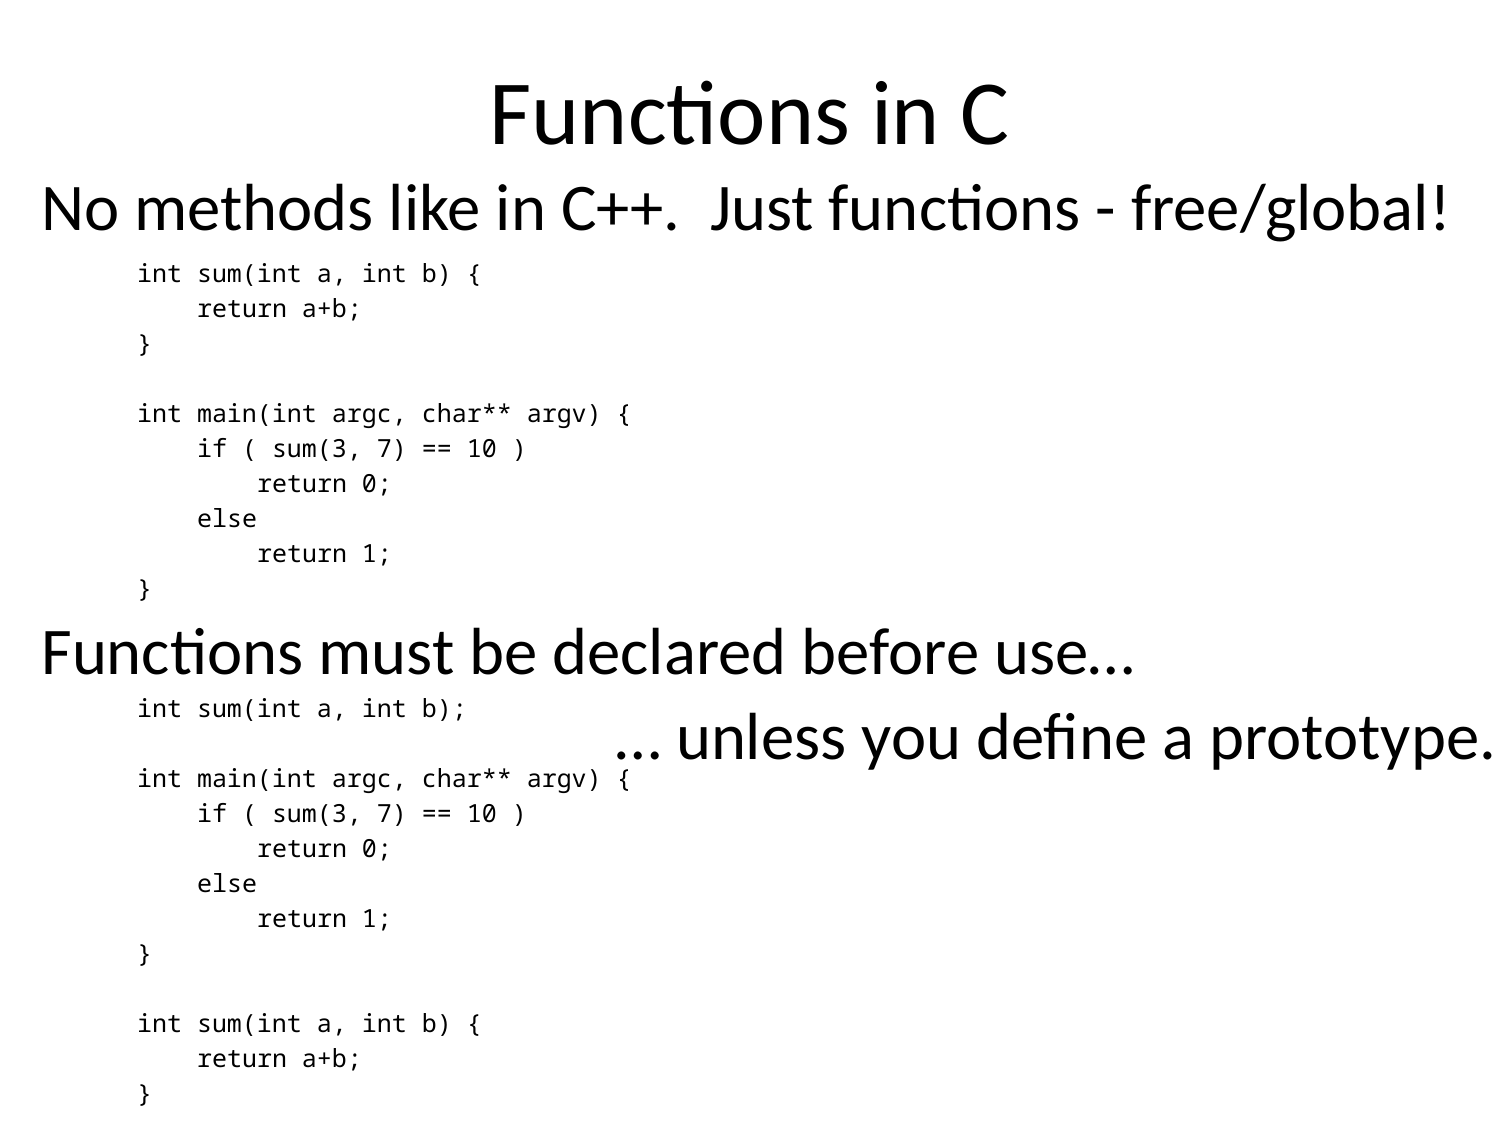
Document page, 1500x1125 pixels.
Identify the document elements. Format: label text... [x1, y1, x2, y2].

title Functions in C [75, 14, 1425, 156]
text_box … unless you define a prototype. [608, 685, 1497, 771]
text_box int sum(int a, int b) { return a+b; } int main(int argc, char** argv) { if ( sum(3, 7) == 10 ) return 0; else return 1; } [122, 250, 1157, 600]
text_box Functions must be declared before use… [41, 600, 1478, 686]
list No methods like in C++. Just functions - free/global! [41, 156, 1497, 242]
text_box int sum(int a, int b); int main(int argc, char** argv) { if ( sum(3, 7) == 10 ) return 0; else return 1; } int sum(int a, int b) { return a+b; } [122, 685, 1157, 1125]
